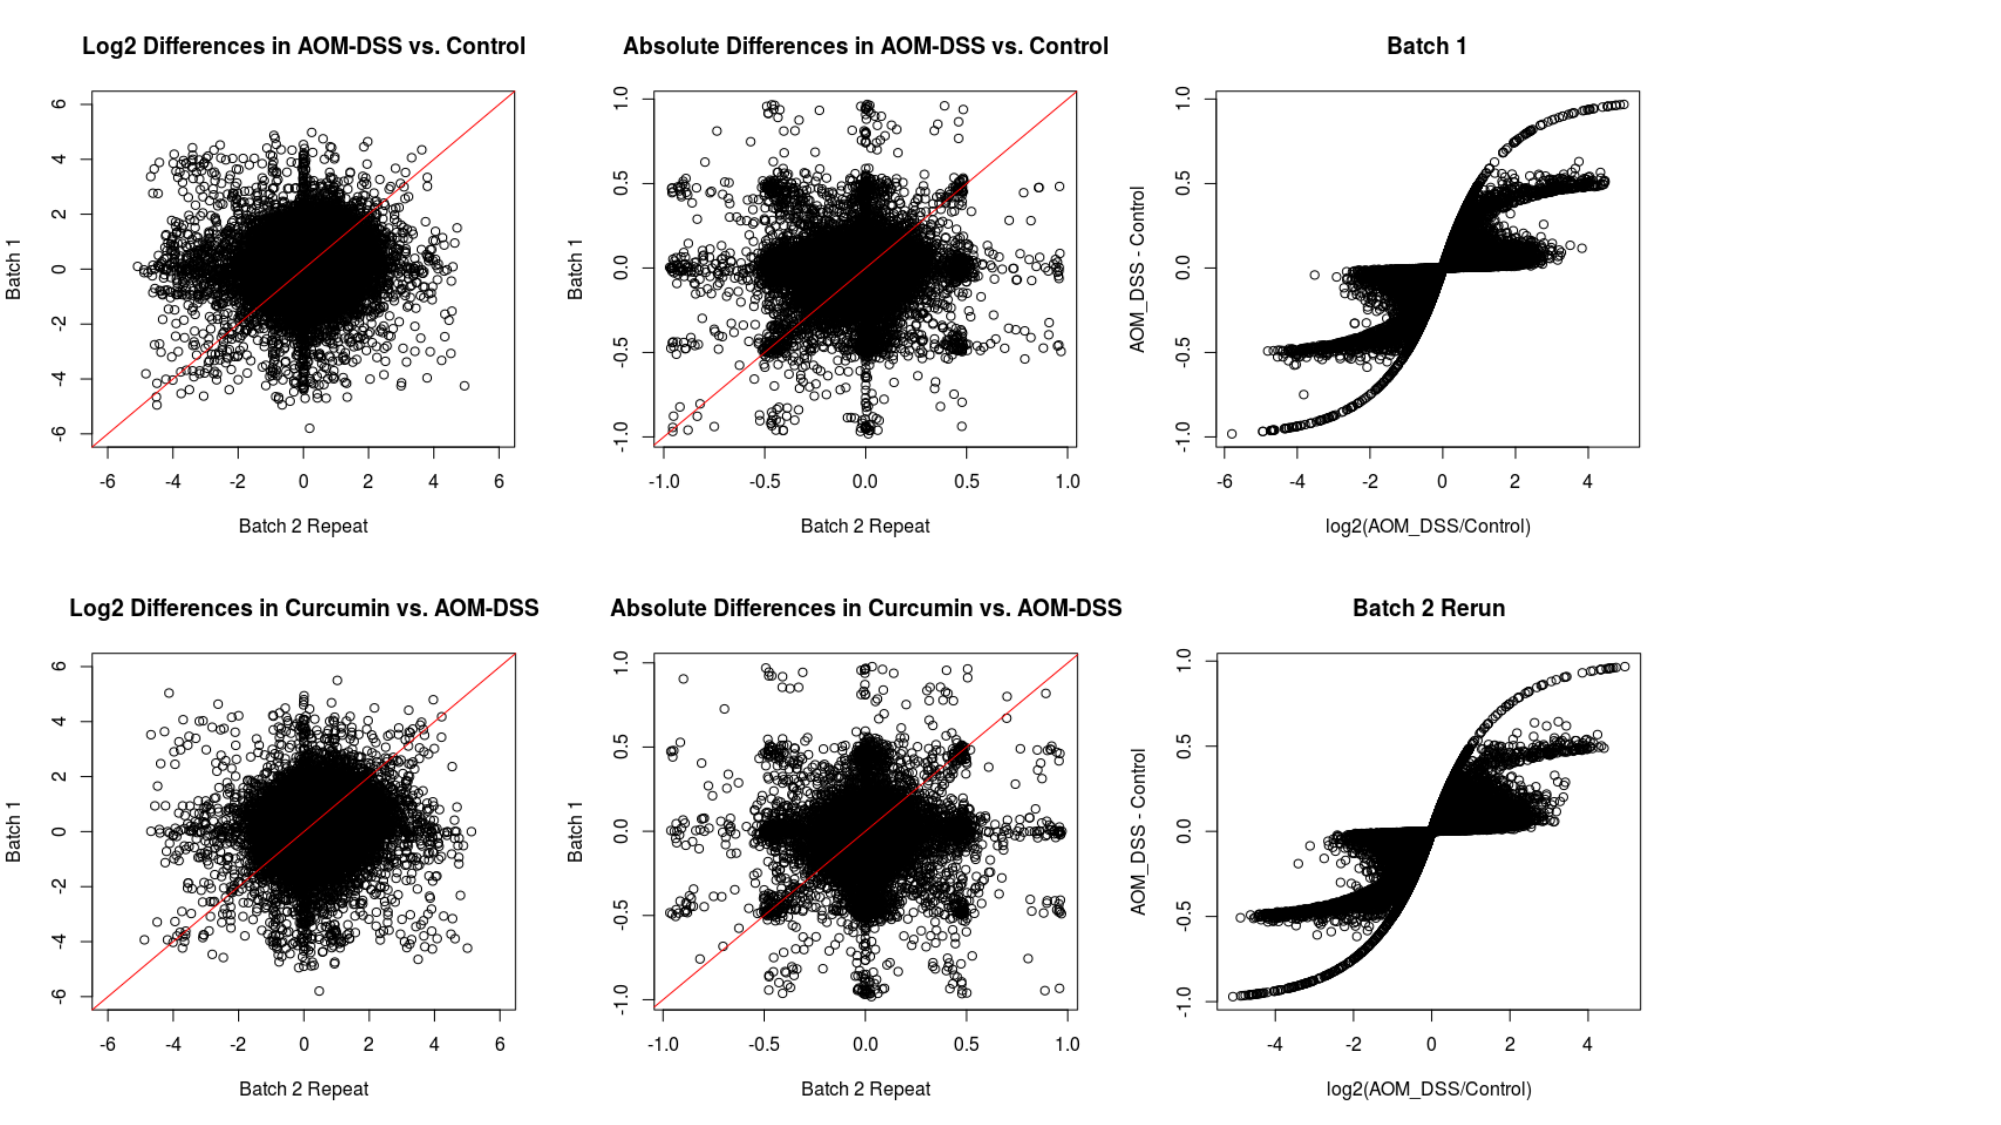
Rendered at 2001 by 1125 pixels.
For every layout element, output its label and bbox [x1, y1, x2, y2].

picture [0, 0, 1688, 1125]
